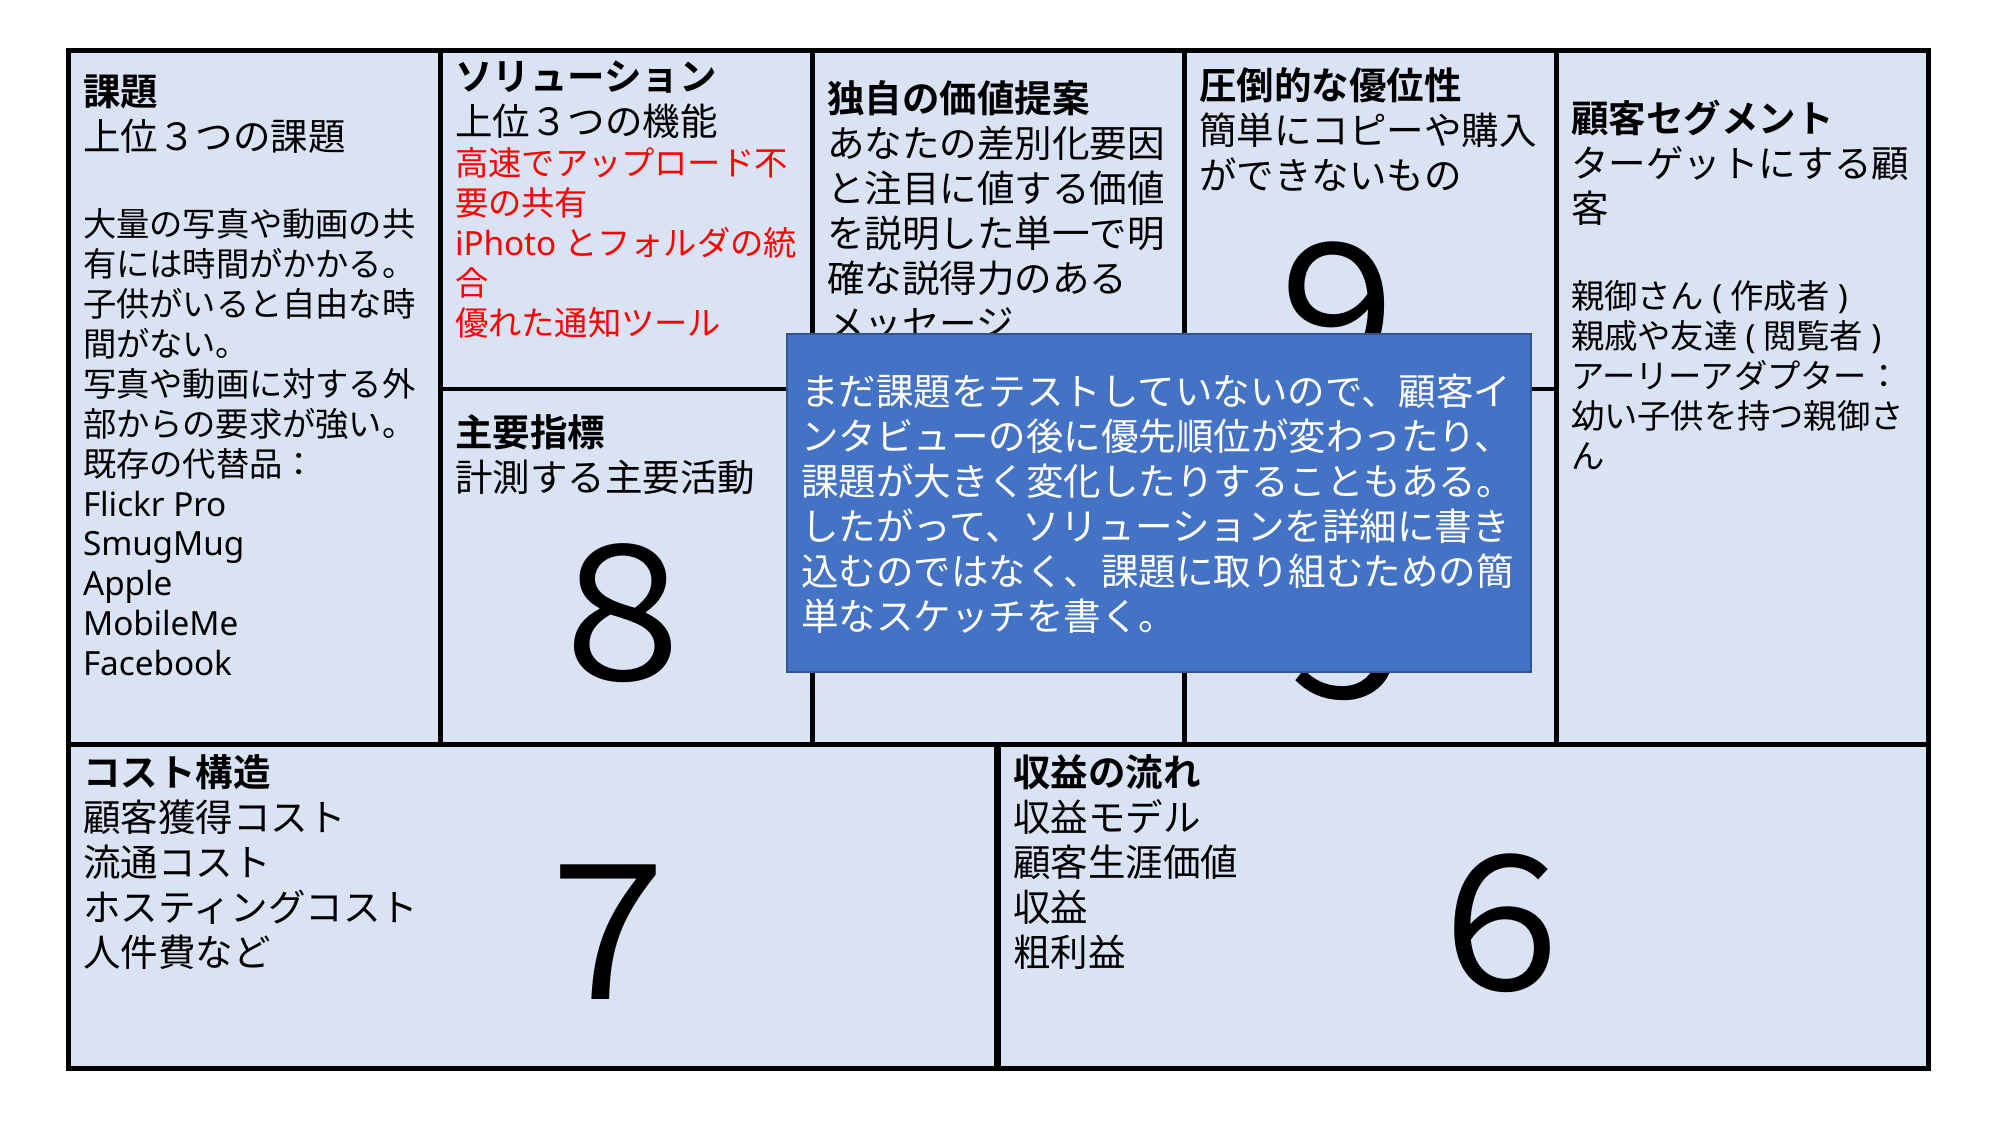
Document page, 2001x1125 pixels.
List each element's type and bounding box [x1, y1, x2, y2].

text_box [68, 50, 1929, 1069]
